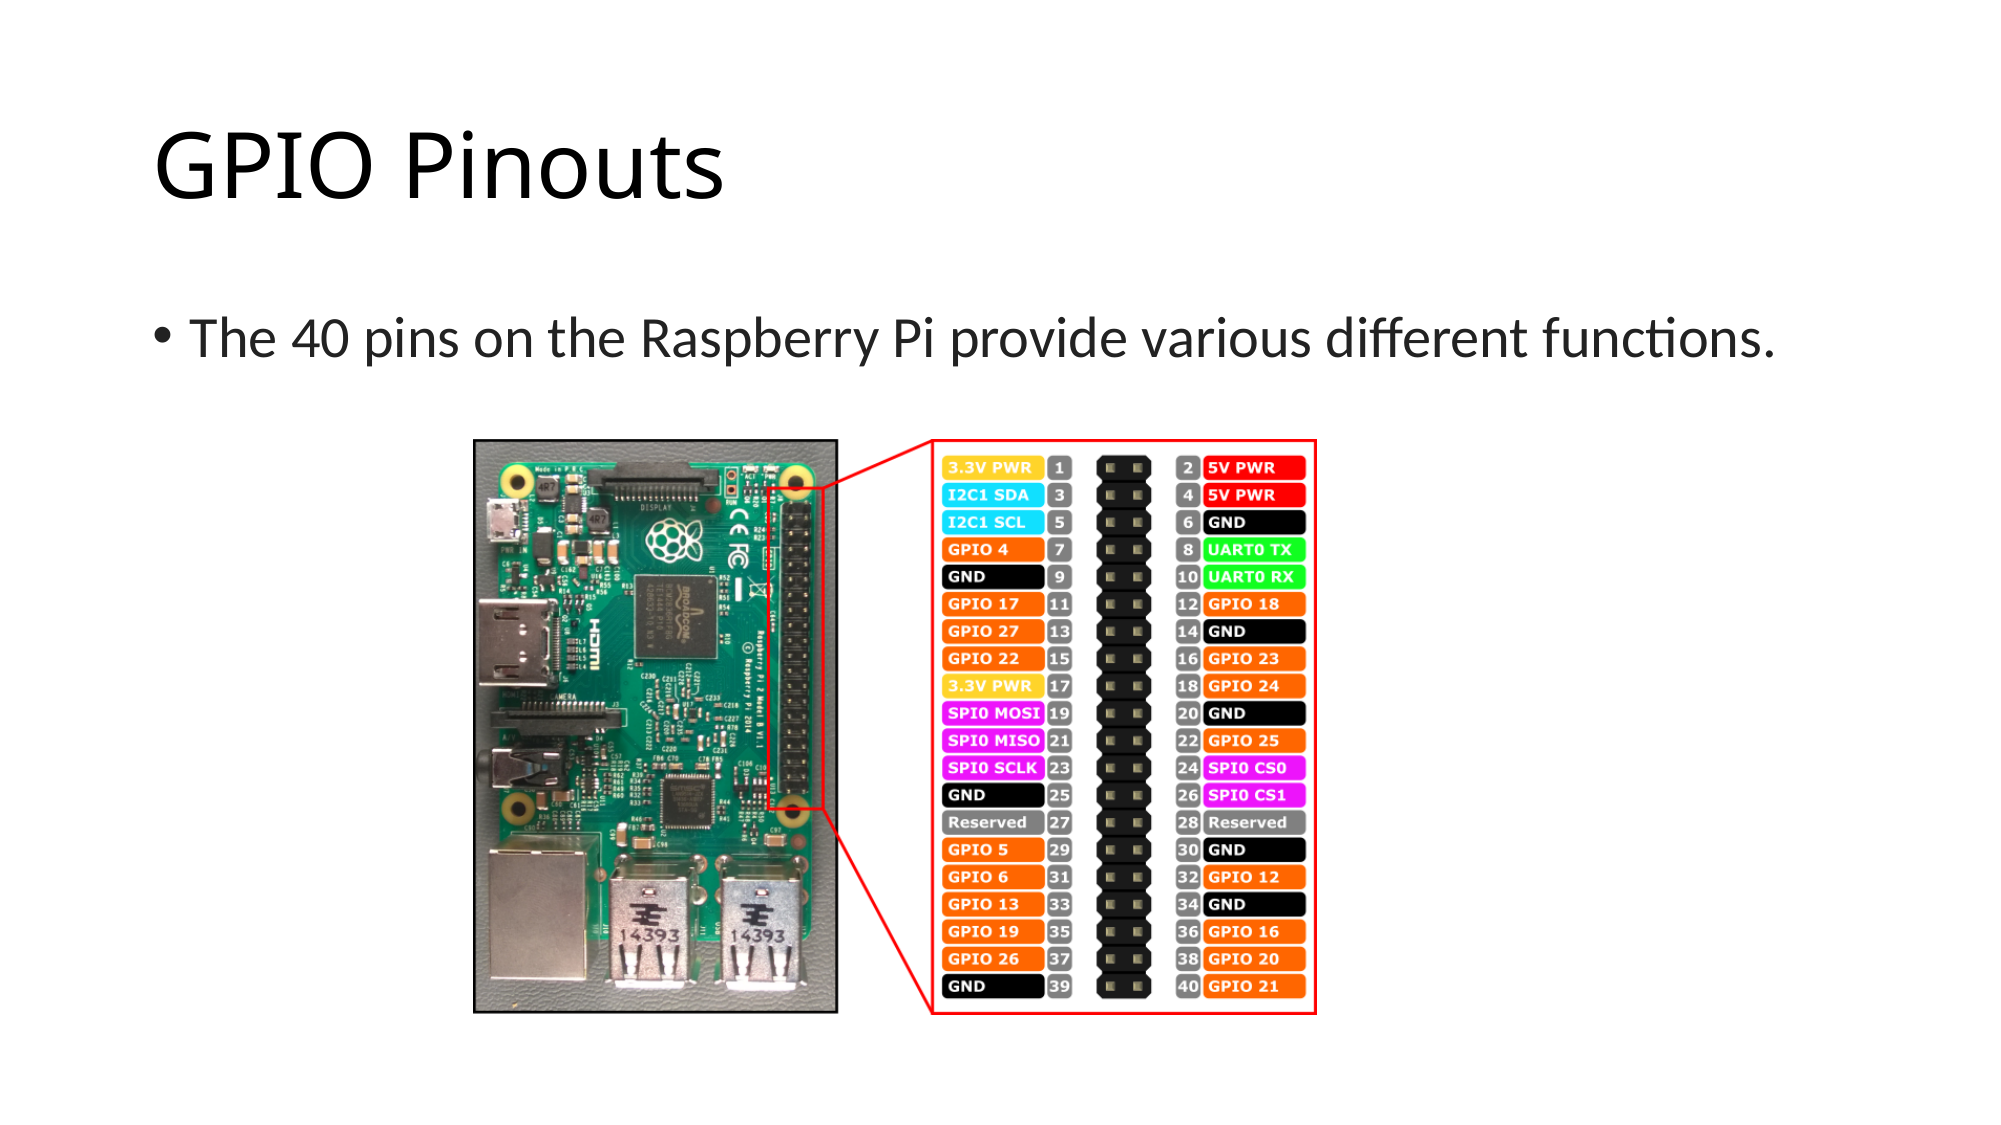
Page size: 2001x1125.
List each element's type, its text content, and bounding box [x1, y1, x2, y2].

title GPIO Pinouts [137, 59, 1863, 278]
picture [473, 439, 1317, 1015]
list The 40 pins on the Raspberry Pi provide various different functions. [137, 299, 1863, 1014]
